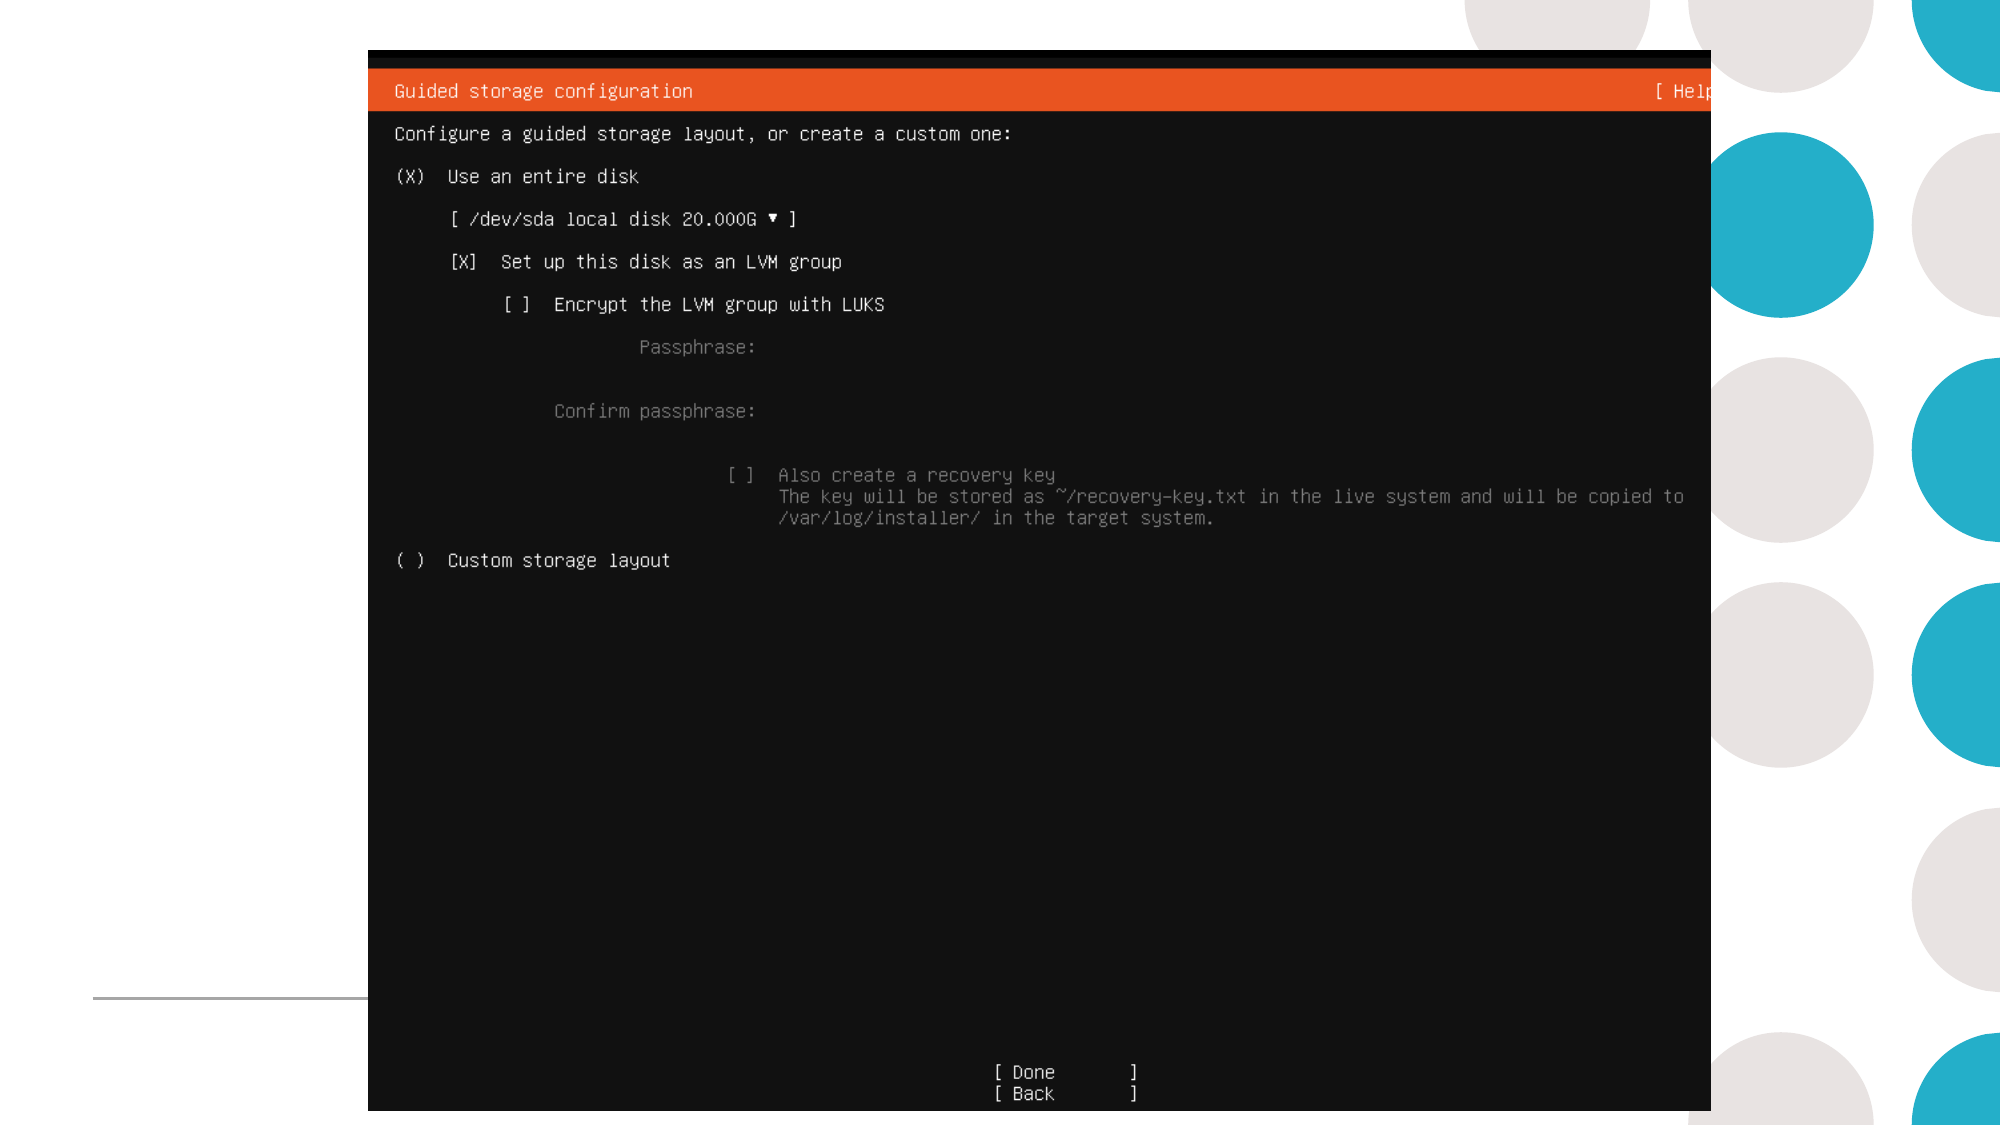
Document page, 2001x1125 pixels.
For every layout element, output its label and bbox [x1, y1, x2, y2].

picture [368, 50, 1711, 1111]
